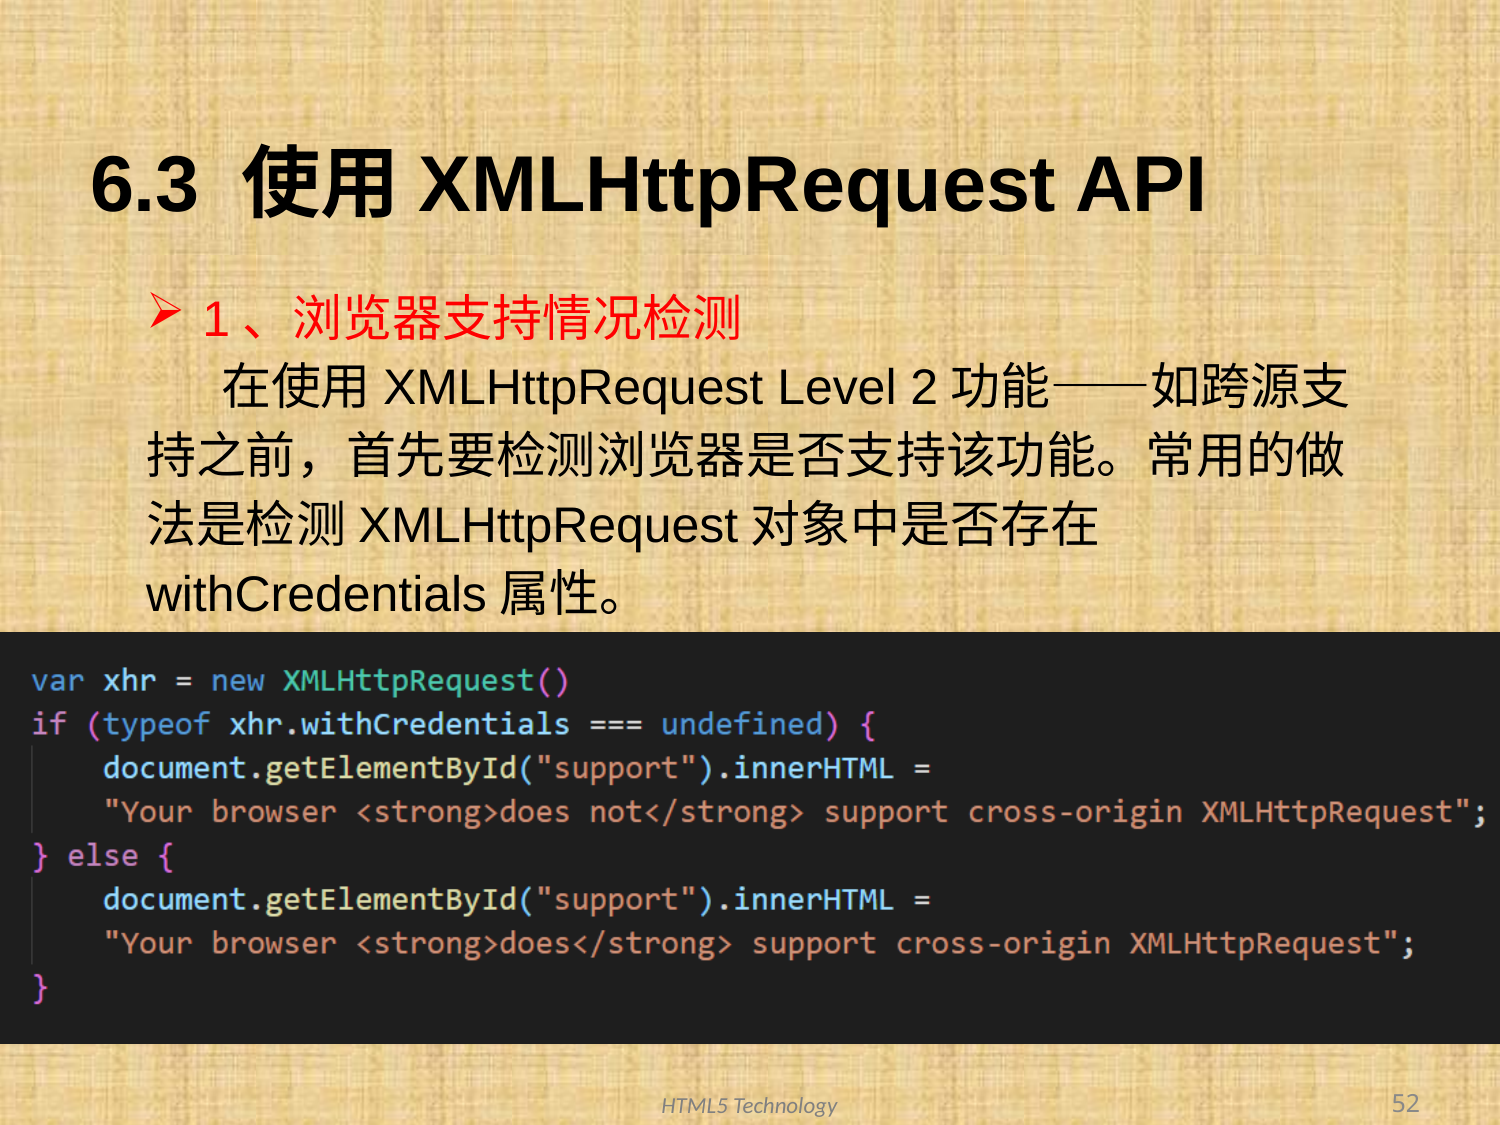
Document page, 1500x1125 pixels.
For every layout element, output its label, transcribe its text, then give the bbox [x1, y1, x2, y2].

slide_number 52 [1097, 1082, 1436, 1125]
title 6.3 使用XMLHttpRequest API [75, 124, 1388, 271]
footer HTML5 Technology [482, 1083, 1017, 1125]
text_box 1、浏览器支持情况检测 在使用XMLHttpRequest Level 2功能——如跨源支持之前，首先要检测浏览器是否支持该功能。常用的做法是检测XMLHttpRequest对象中是否存在withCredentials属性。 [112, 259, 1398, 631]
picture [0, 0, 1500, 1125]
